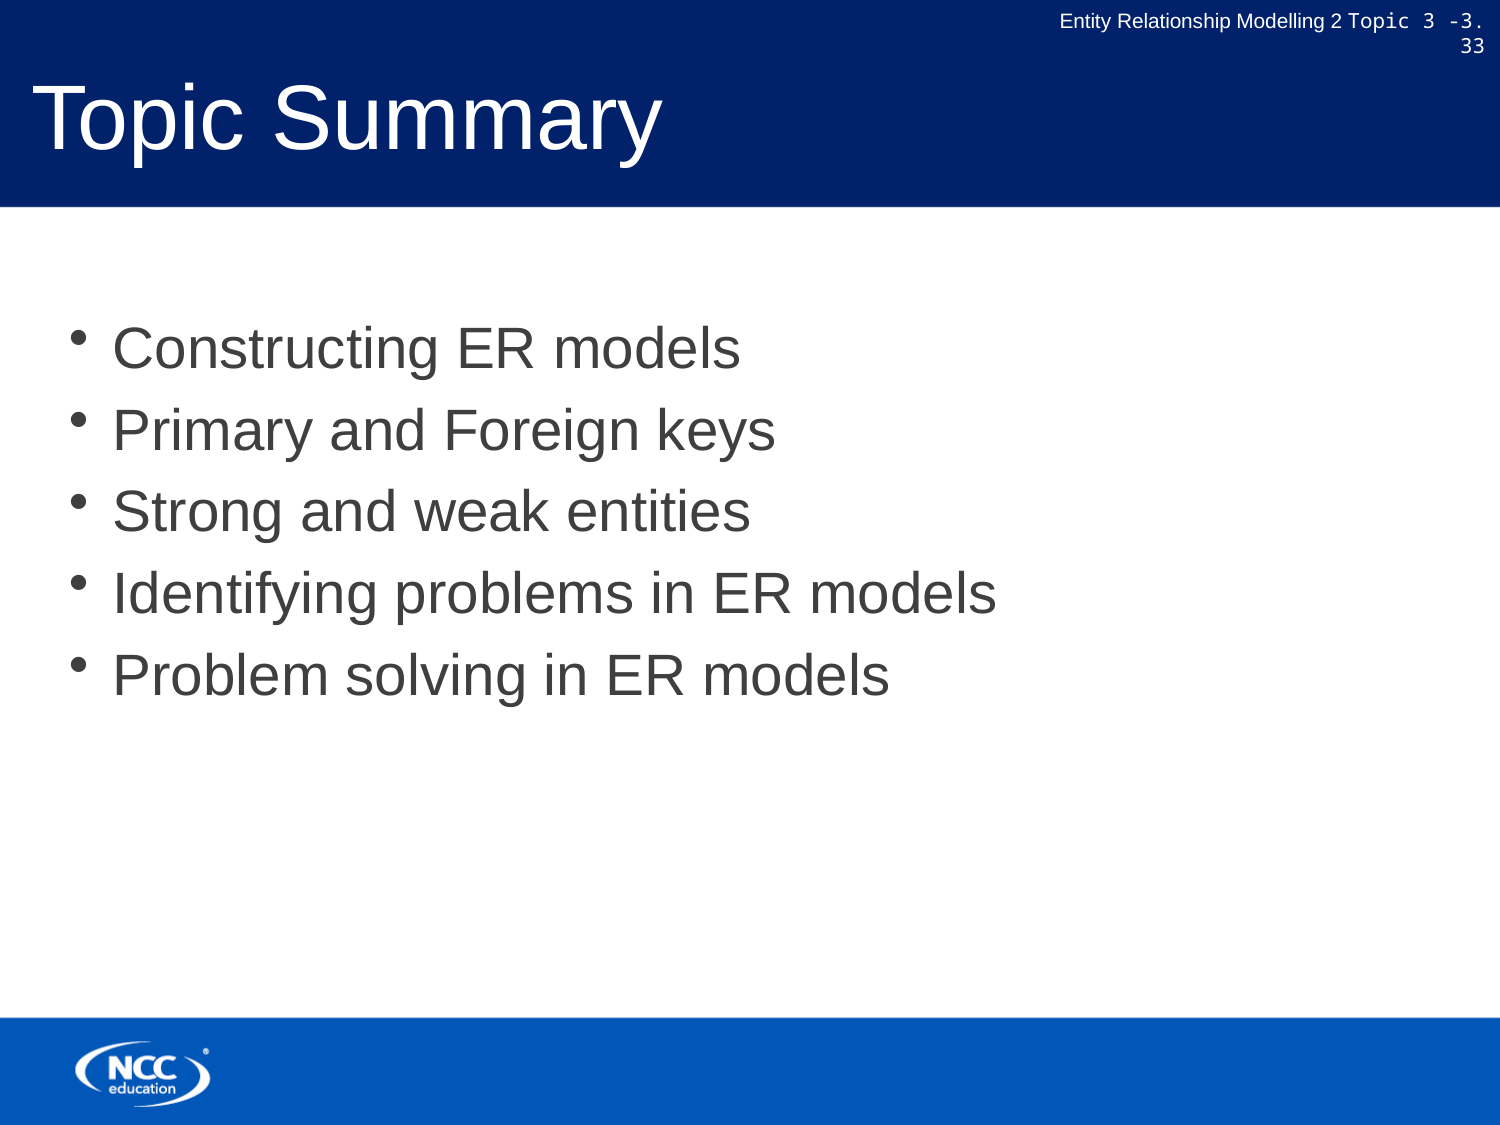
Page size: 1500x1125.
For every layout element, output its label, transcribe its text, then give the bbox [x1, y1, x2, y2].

picture [0, 0, 1500, 1125]
list Constructing ER models Primary and Foreign keys Strong and weak entities Identifying problems in ER models Problem solving in ER models [9, 302, 1463, 1012]
title Topic Summary [16, 19, 1459, 207]
